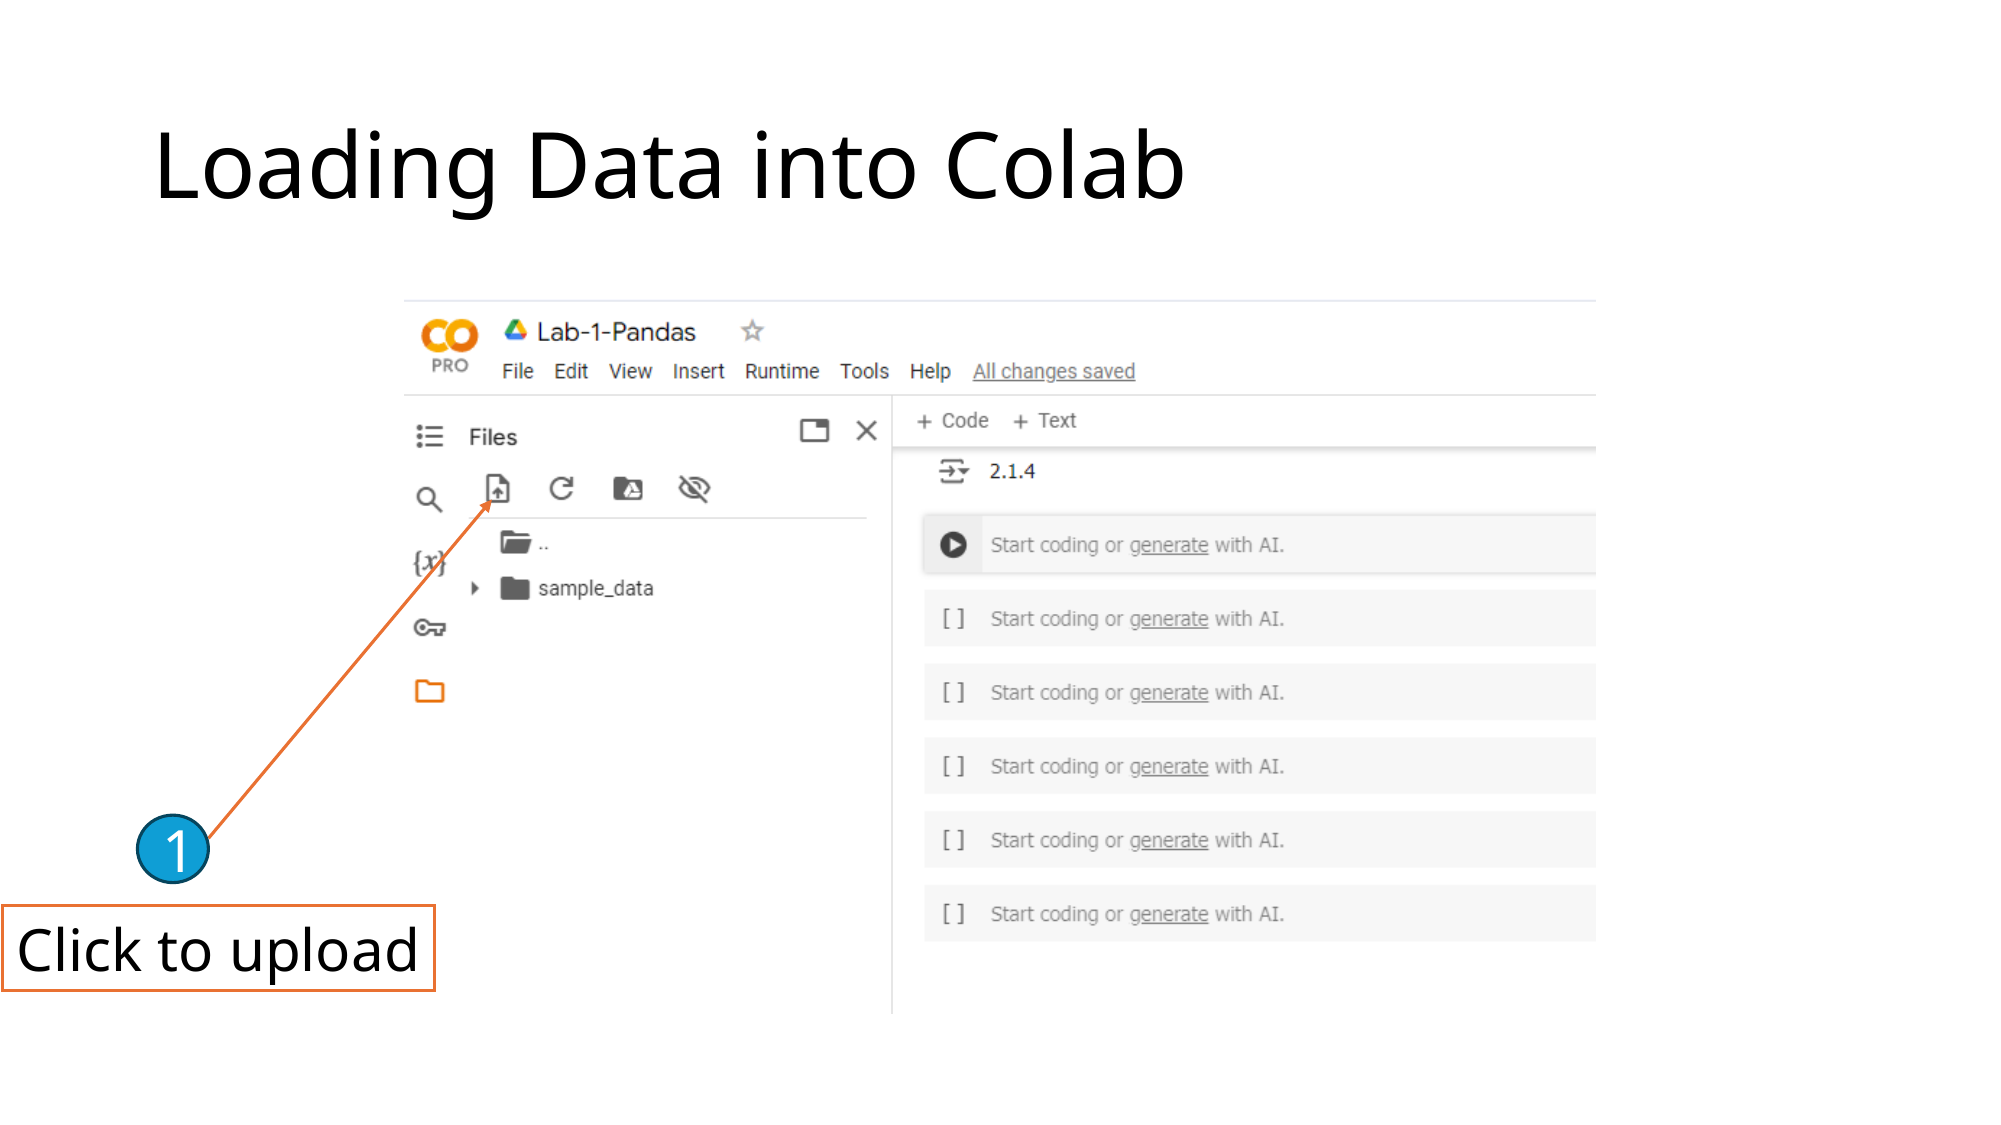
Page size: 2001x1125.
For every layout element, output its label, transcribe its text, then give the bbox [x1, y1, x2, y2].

text_box Click to upload [1, 904, 404, 992]
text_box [136, 498, 493, 884]
title Loading Data into Colab [137, 59, 1863, 278]
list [404, 298, 1596, 1014]
